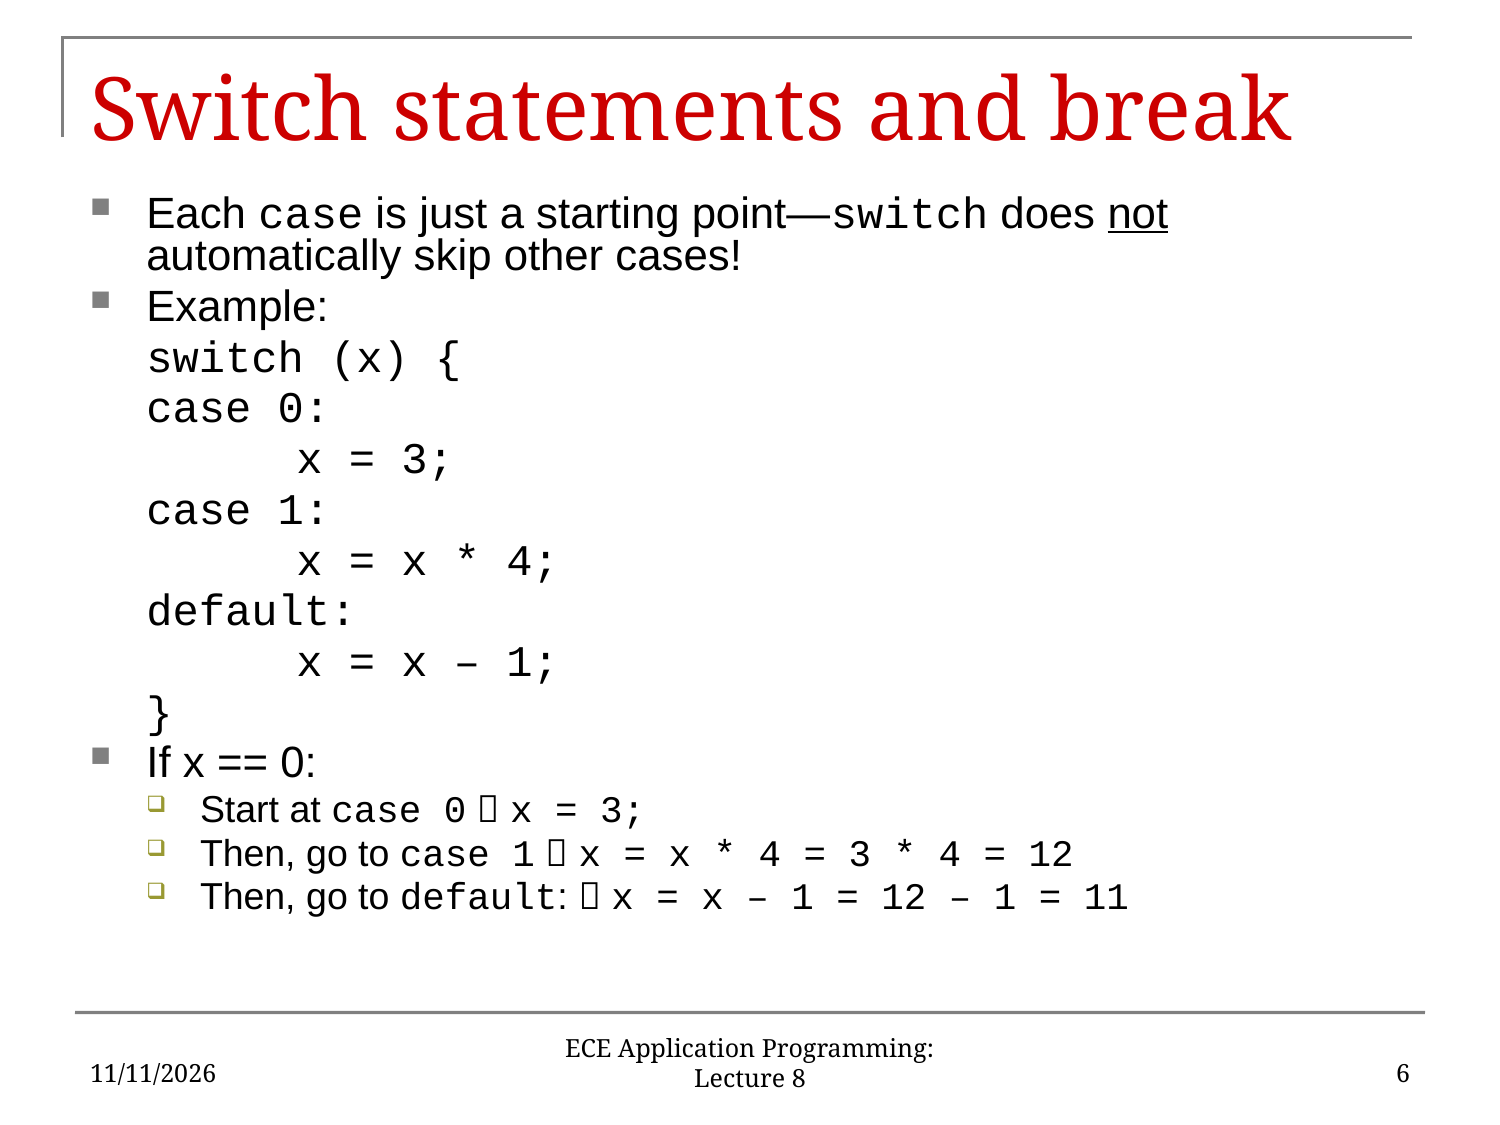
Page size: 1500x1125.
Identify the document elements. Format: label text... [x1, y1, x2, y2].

footer ECE Application Programming: Lecture 8 [512, 1024, 988, 1101]
title Switch statements and break [75, 45, 1425, 163]
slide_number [74, 1023, 426, 1100]
slide_number 6 [1074, 1023, 1426, 1100]
list Each case is just a starting point—switch does not automatically skip other cases! Example: switch (x) { case 0: x = 3; case 1: x = x * 4; default: x = x – 1; } If x == 0: Start at case 0  x = 3; Then, go to case 1  x = x * 4 = 3 * 4 = 12 Then, go to default:  x = x – 1 = 12 – 1 = 11 [75, 187, 1425, 1006]
